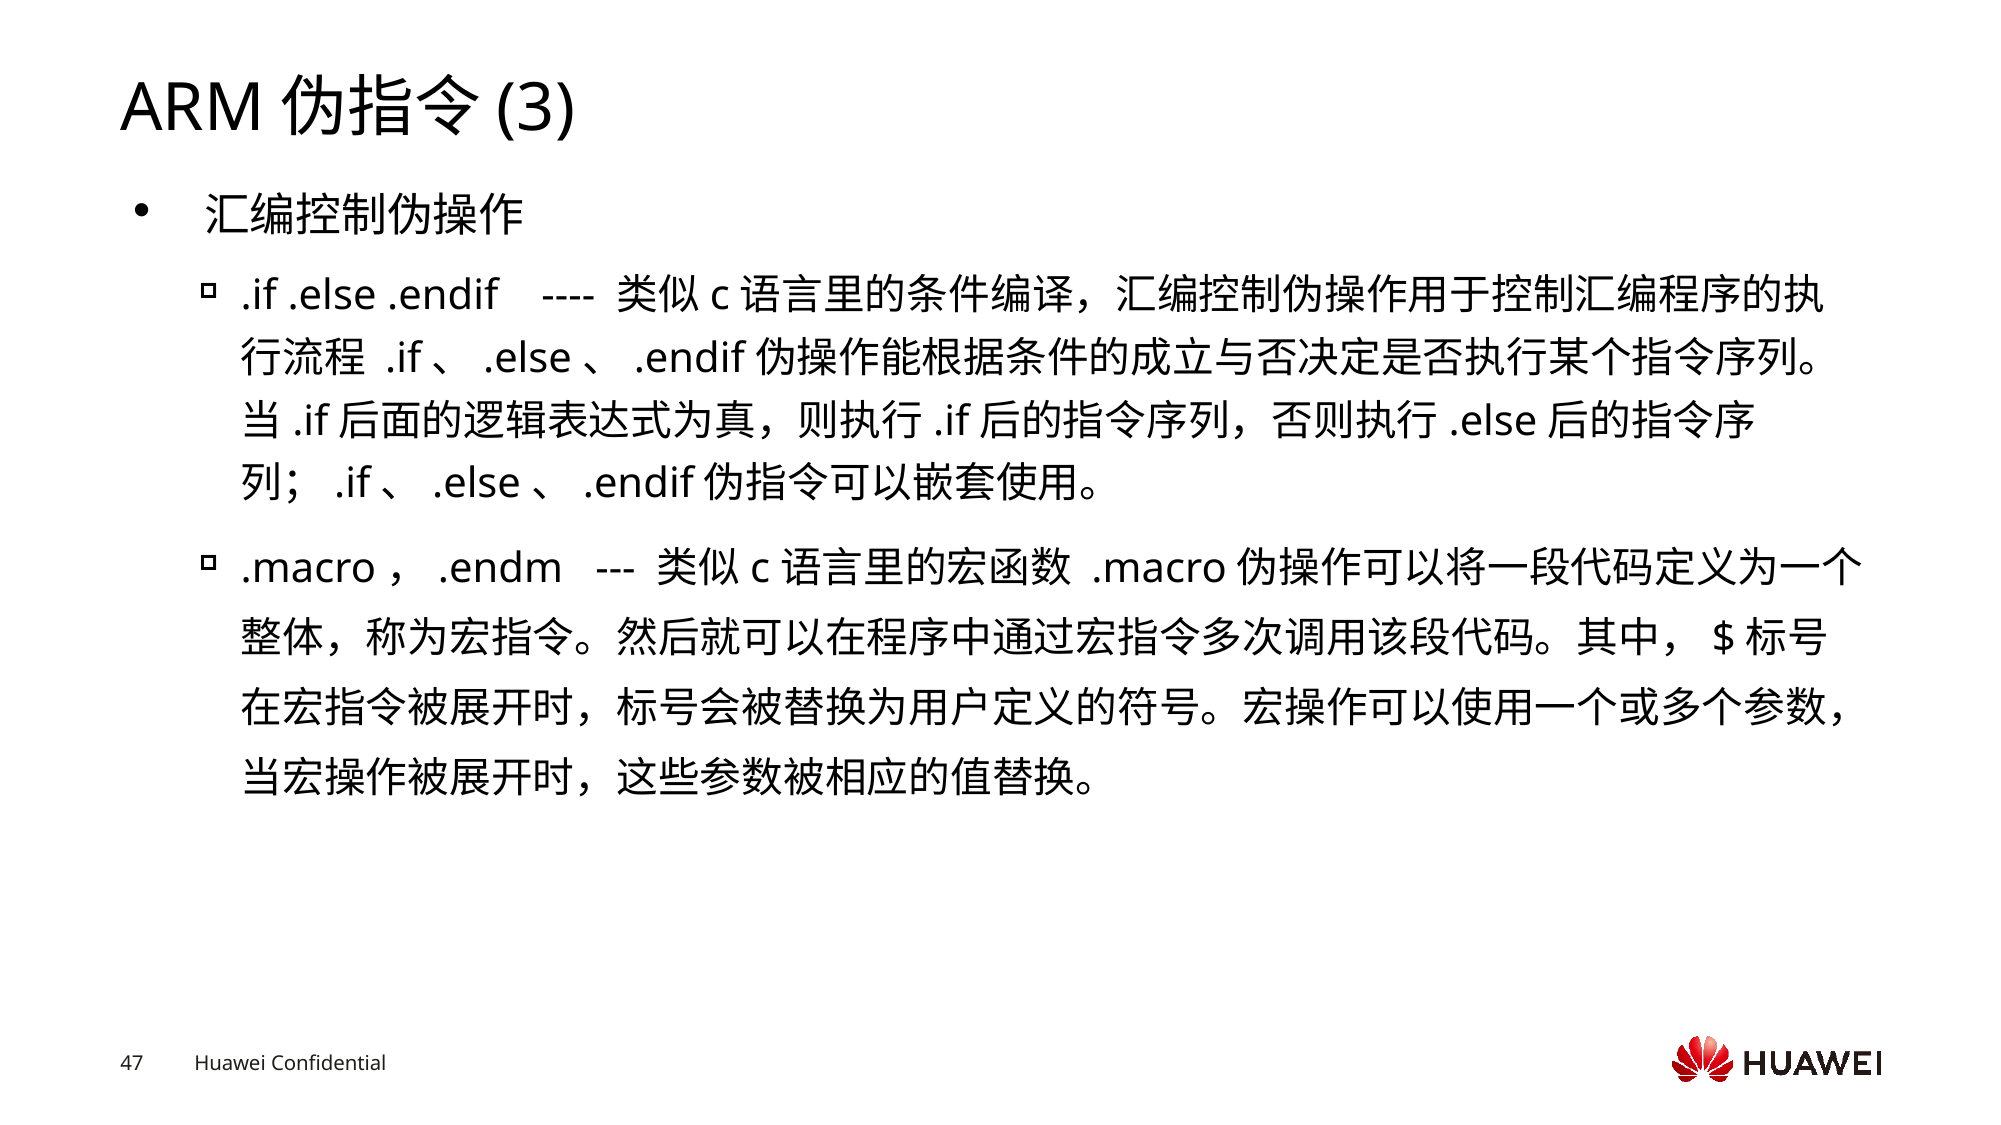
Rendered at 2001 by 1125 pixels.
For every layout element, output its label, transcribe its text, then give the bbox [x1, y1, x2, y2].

list 汇编控制伪操作 .if .else .endif ---- 类似c语言里的条件编译，汇编控制伪操作用于控制汇编程序的执行流程 .if、.else、.endif伪操作能根据条件的成立与否决定是否执行某个指令序列。当.if后面的逻辑表达式为真，则执行.if后的指令序列，否则执行.else后的指令序列；.if、.else、.endif伪指令可以嵌套使用。 .macro，.endm --- 类似c语言里的宏函数 .macro伪操作可以将一段代码定义为一个整体，称为宏指令。然后就可以在程序中通过宏指令多次调用该段代码。其中，$标号在宏指令被展开时，标号会被替换为用户定义的符号。宏操作可以使用一个或多个参数，当宏操作被展开时，这些参数被相应的值替换。 [119, 171, 1881, 973]
title ARM伪指令(3) [120, 73, 1880, 154]
picture [1672, 1036, 1881, 1082]
